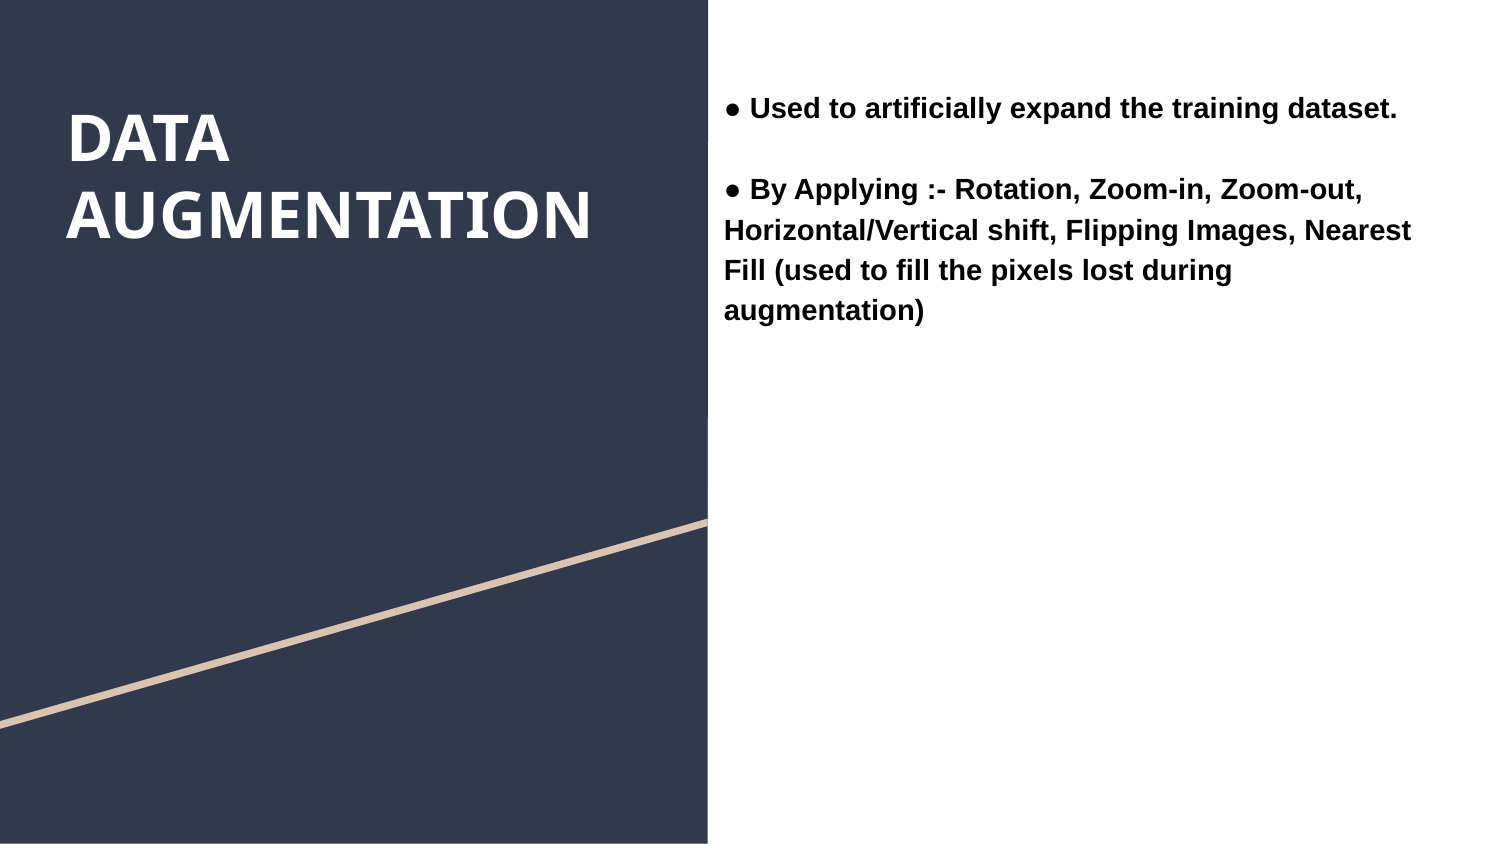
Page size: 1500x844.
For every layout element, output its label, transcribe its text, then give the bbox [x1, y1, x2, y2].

list ● Used to artificially expand the training dataset. ● By Applying :- Rotation, Zoom-in, Zoom-out, Horizontal/Vertical shift, Flipping Images, Nearest Fill (used to fill the pixels lost during augmentation) [708, 0, 1451, 844]
title DATA AUGMENTATION [51, 82, 660, 494]
